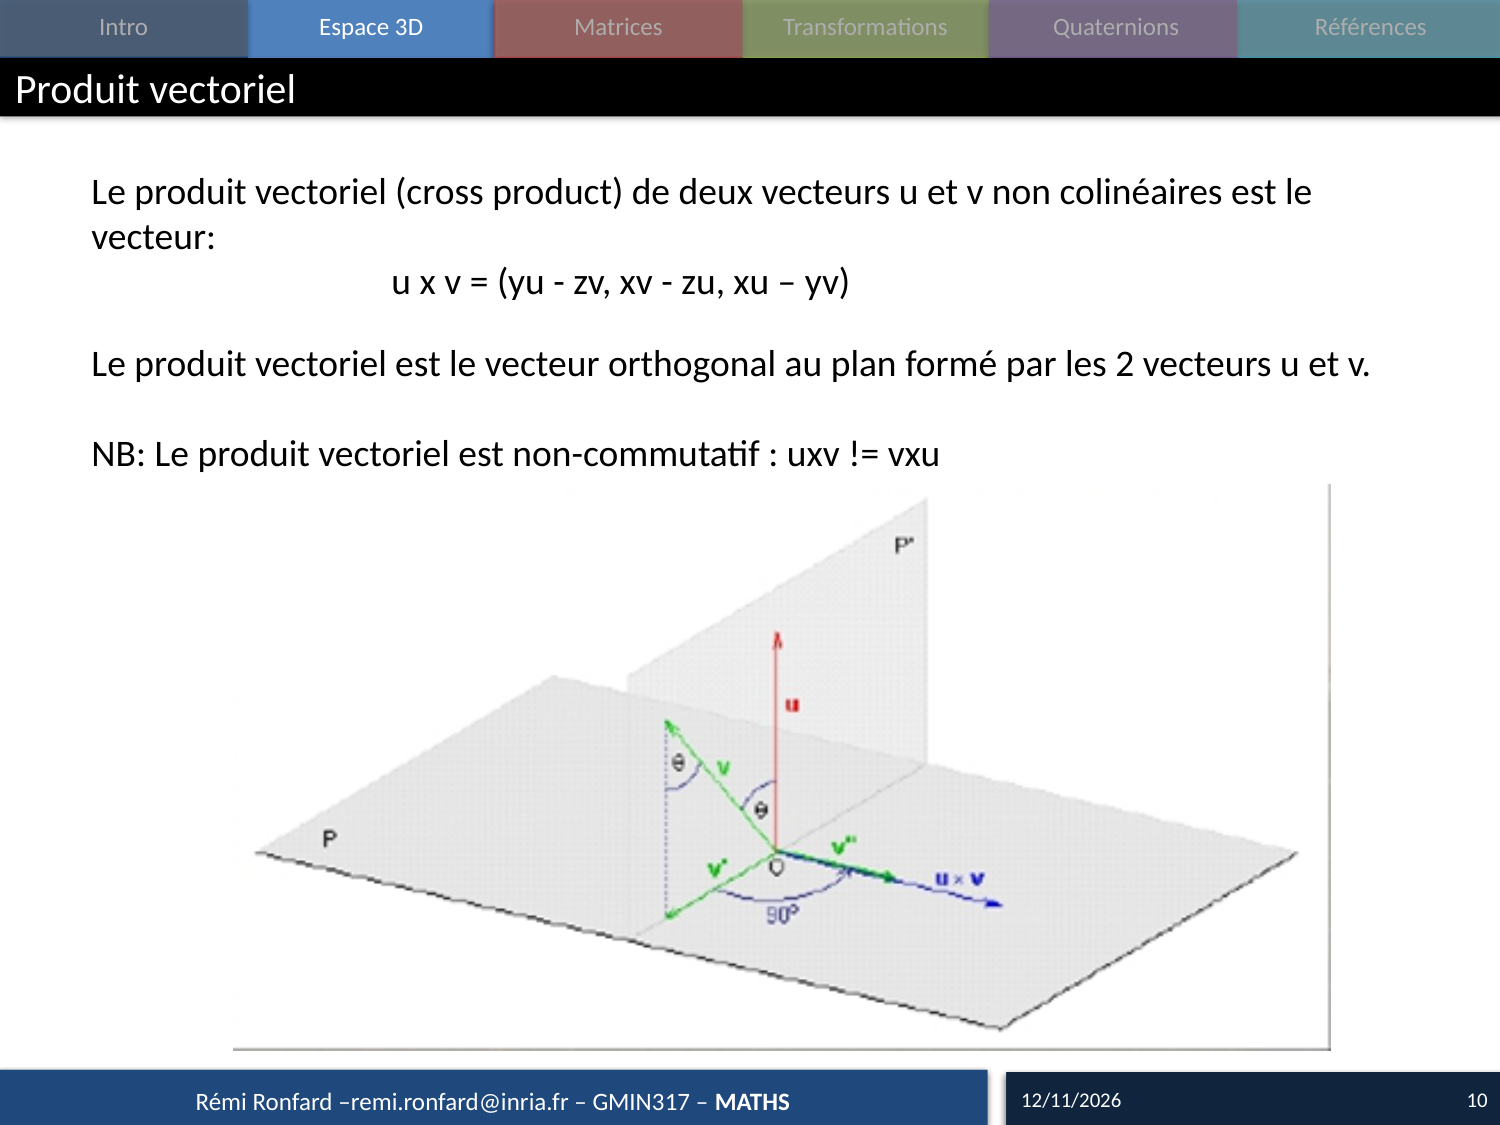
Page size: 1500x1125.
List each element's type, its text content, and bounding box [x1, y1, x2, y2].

text_box Le produit vectoriel (cross product) de deux vecteurs u et v non colinéaires est le vecteur: u x v = (yu - zv, xv - zu, xu – yv) Le produit vectoriel est le vecteur orthogonal au plan formé par les 2 vecteurs u et v. NB: Le produit vectoriel est non-commutatif : uxv != vxu [76, 159, 1420, 482]
picture [233, 483, 1331, 1052]
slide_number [1006, 1070, 1153, 1125]
footer Rémi Ronfard –remi.ronfard@inria.fr – GMIN317 – MATHS [0, 1072, 988, 1125]
title Produit vectoriel [0, 58, 1500, 117]
slide_number 10 [1153, 1071, 1500, 1125]
